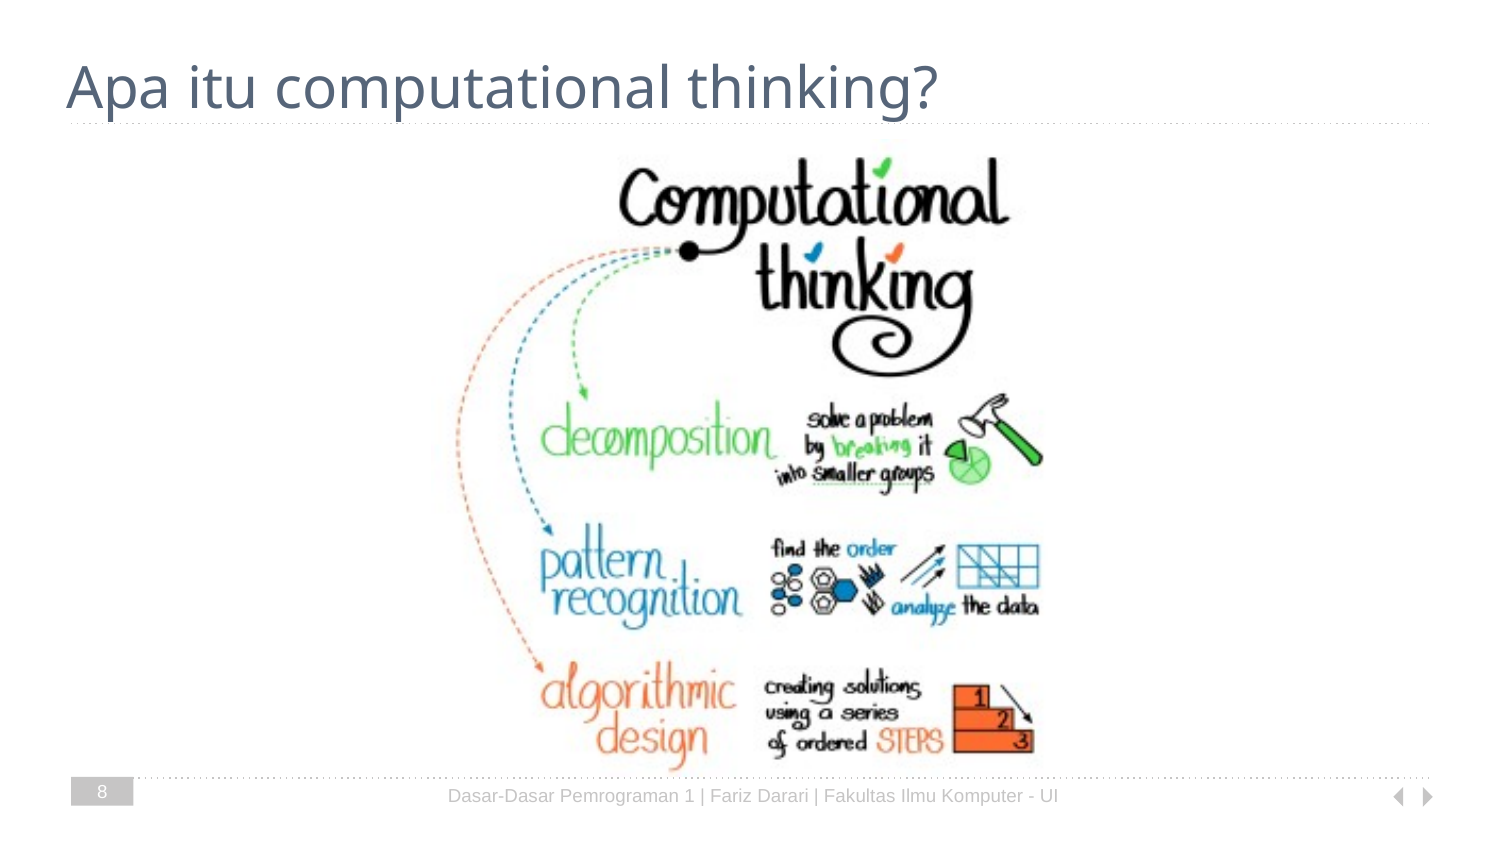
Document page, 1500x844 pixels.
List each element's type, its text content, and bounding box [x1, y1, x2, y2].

slide_number 8 [71, 776, 134, 806]
picture [430, 138, 1070, 778]
title Apa itu computational thinking? [51, 35, 1449, 112]
